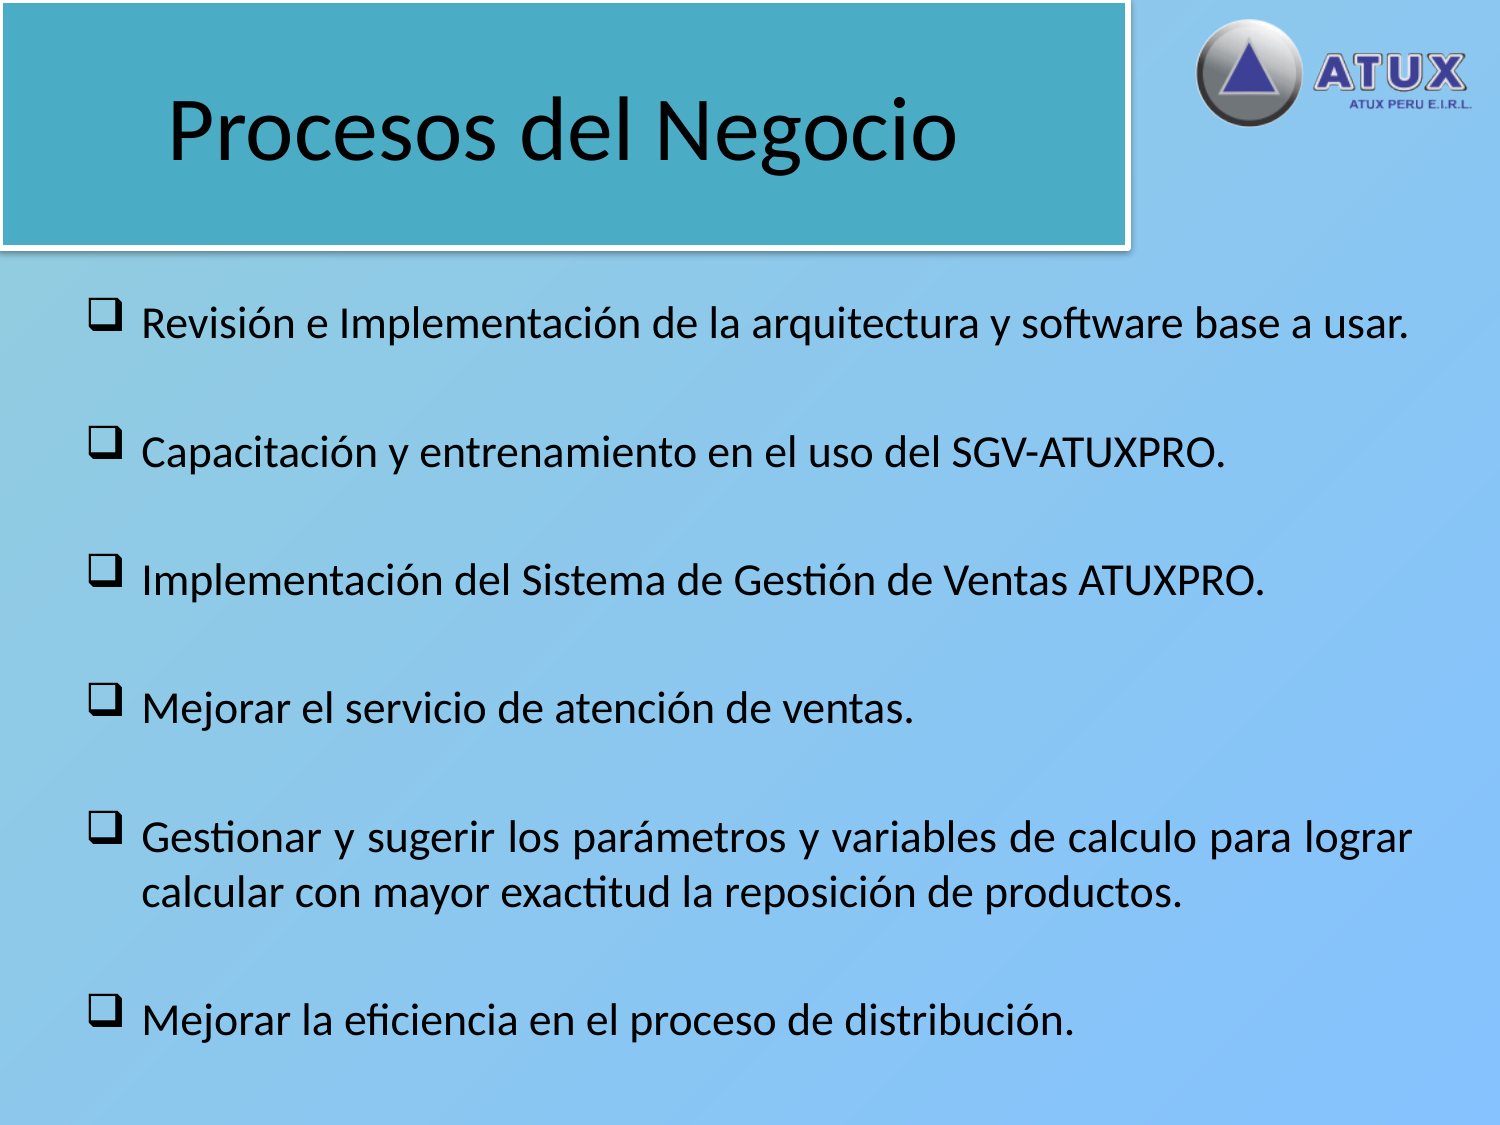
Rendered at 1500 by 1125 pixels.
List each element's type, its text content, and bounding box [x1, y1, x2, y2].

text_box Revisión e Implementación de la arquitectura y software base a usar. Capacitación y entrenamiento en el uso del SGV-ATUXPRO. Implementación del Sistema de Gestión de Ventas ATUXPRO. Mejorar el servicio de atención de ventas. Gestionar y sugerir los parámetros y variables de calculo para lograr calcular con mayor exactitud la reposición de productos. Mejorar la eficiencia en el proceso de distribución. [41, 278, 1459, 1059]
text_box Procesos del Negocio [0, 0, 1131, 251]
picture [1195, 18, 1489, 130]
